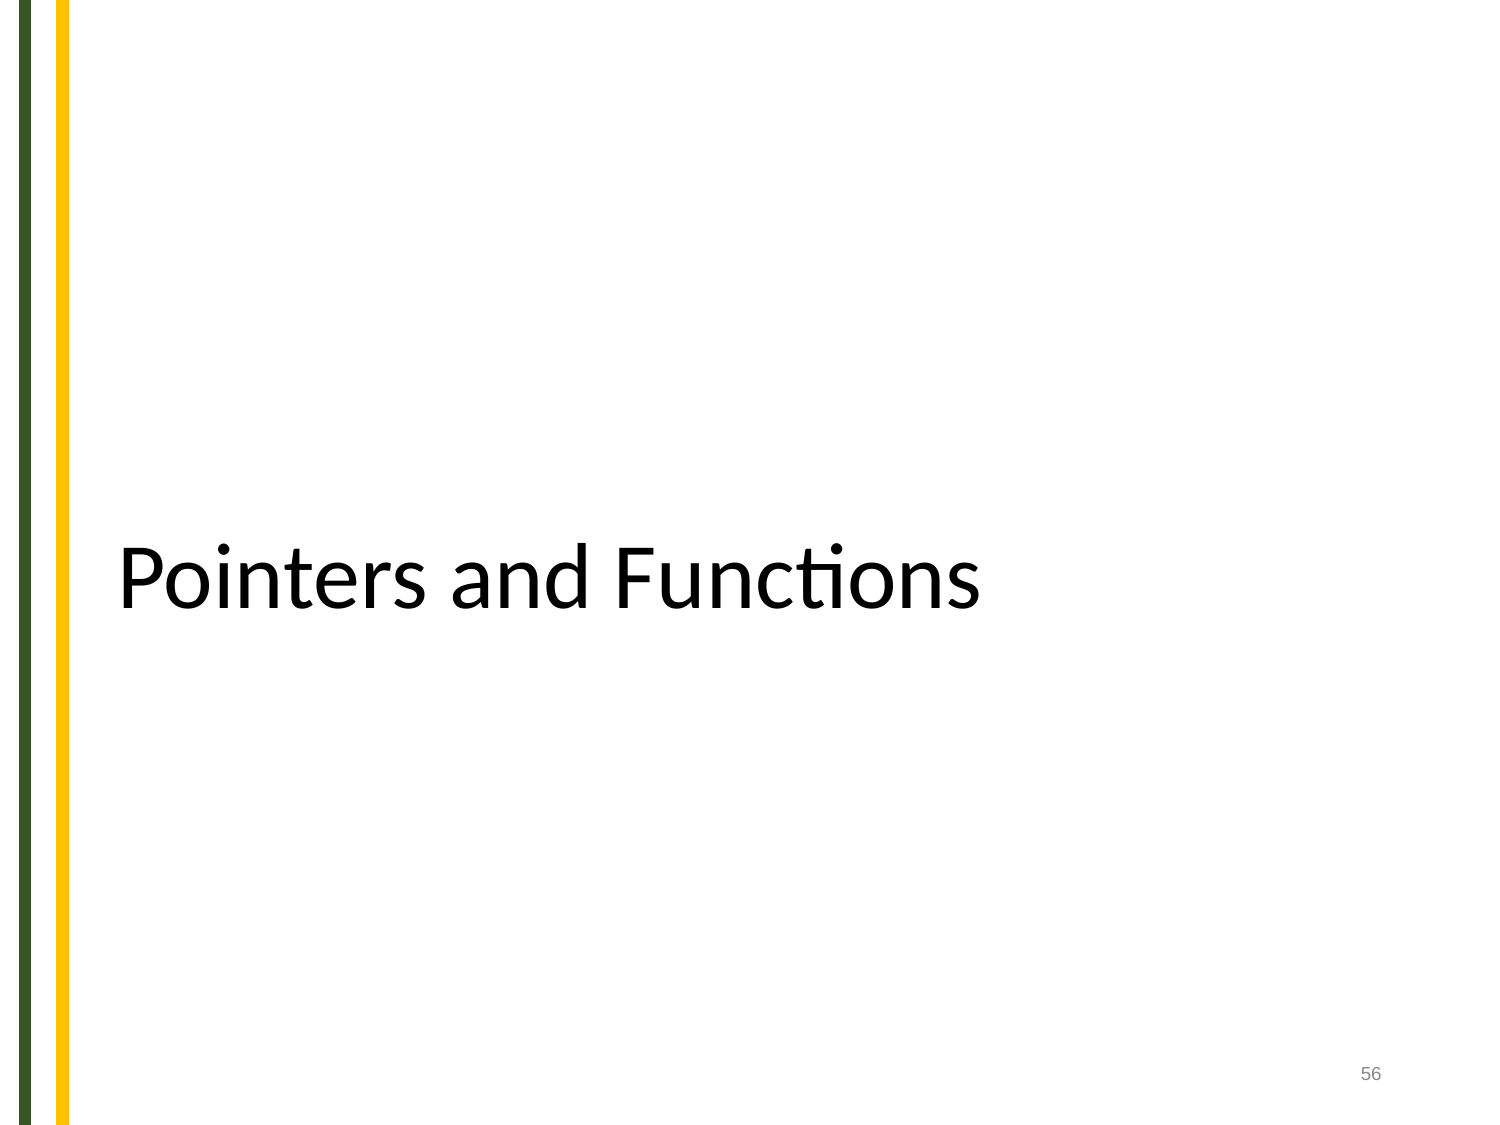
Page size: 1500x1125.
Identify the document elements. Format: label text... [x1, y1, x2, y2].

slide_number ‹#› [1059, 1042, 1397, 1103]
title Pointers and Functions [102, 280, 1397, 749]
